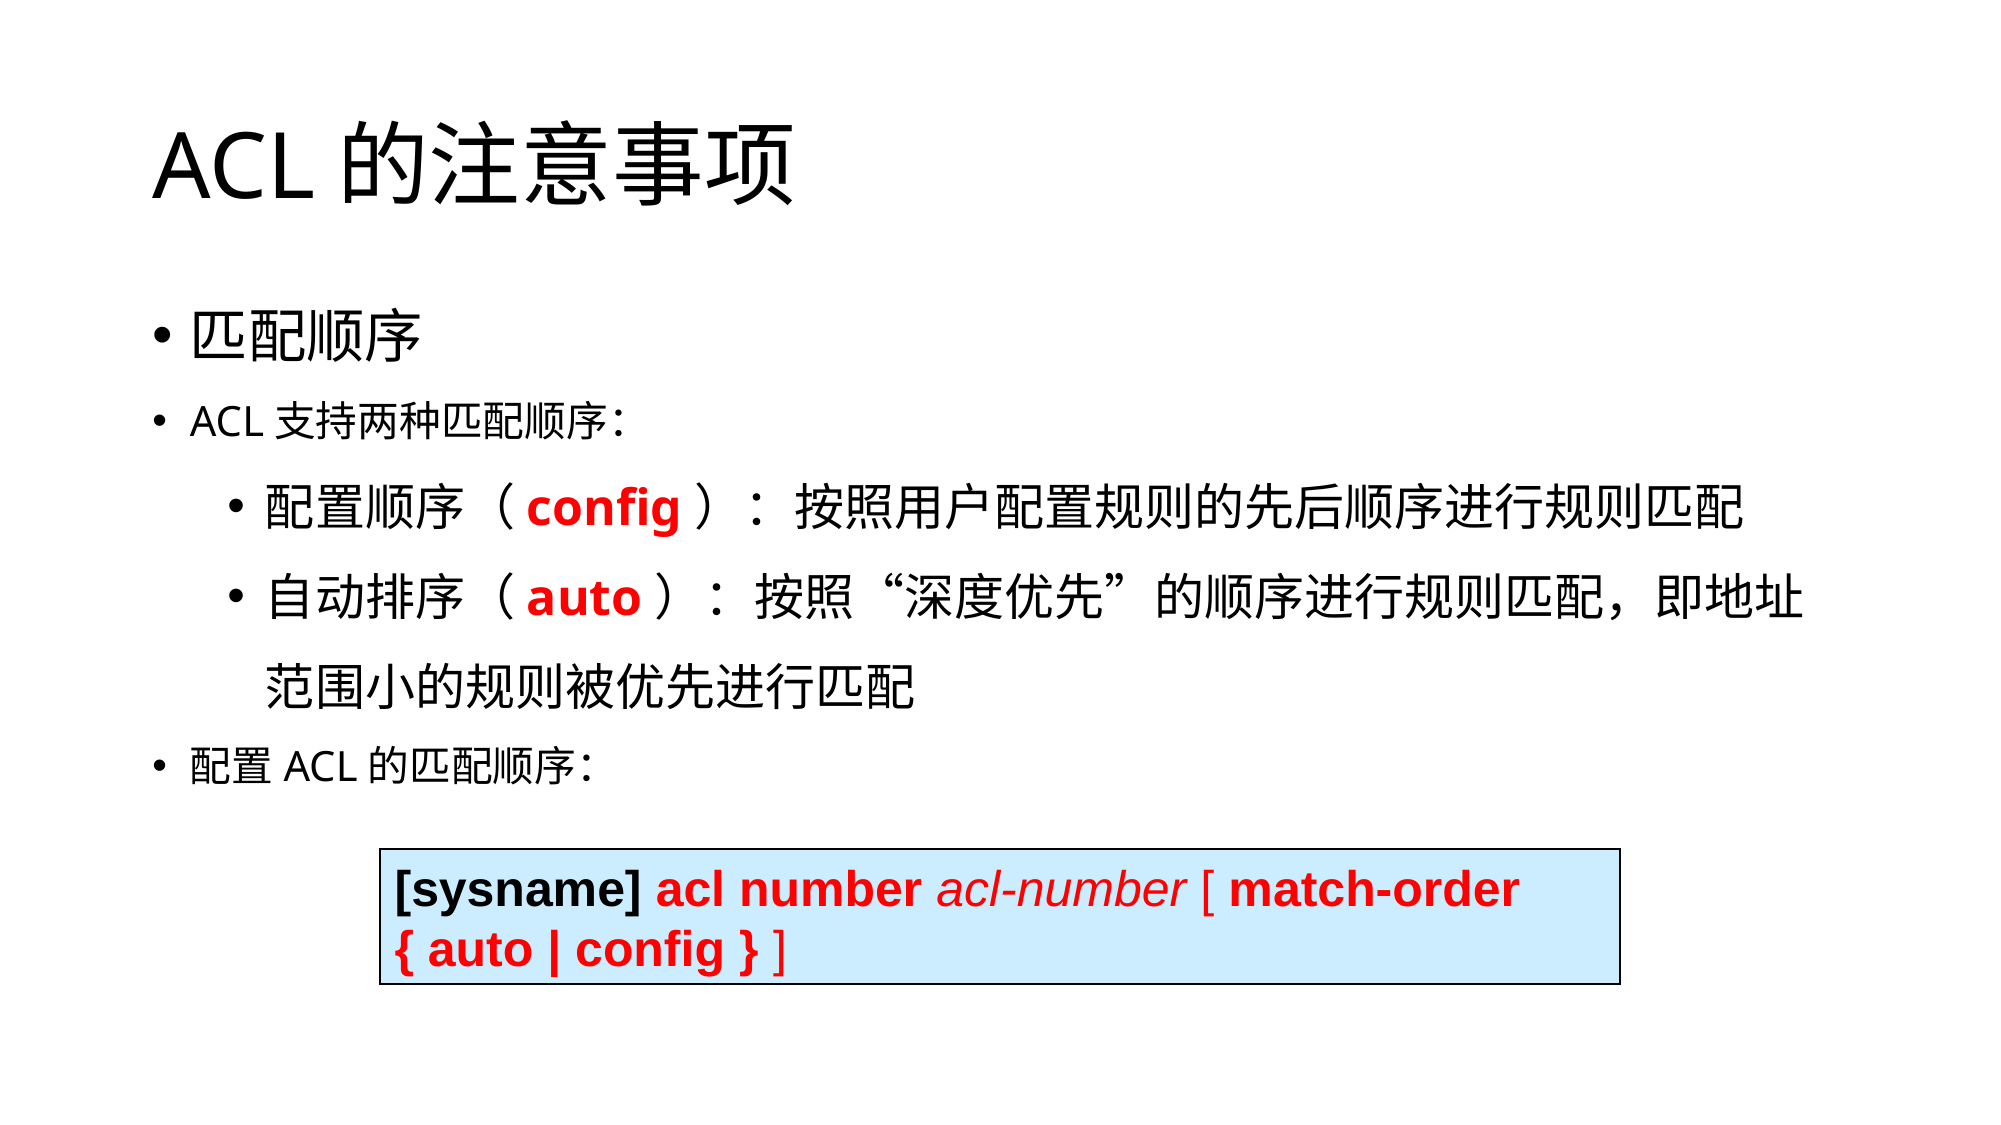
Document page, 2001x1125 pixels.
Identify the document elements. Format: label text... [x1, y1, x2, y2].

text_box [sysname] acl number acl-number [ match-order { auto | config } ] [379, 849, 1621, 984]
title ACL的注意事项 [137, 59, 1863, 278]
list 匹配顺序 ACL支持两种匹配顺序： 配置顺序（config）：按照用户配置规则的先后顺序进行规则匹配 自动排序（auto）：按照“深度优先”的顺序进行规则匹配，即地址范围小的规则被优先进行匹配 配置ACL的匹配顺序： [137, 299, 1863, 1014]
